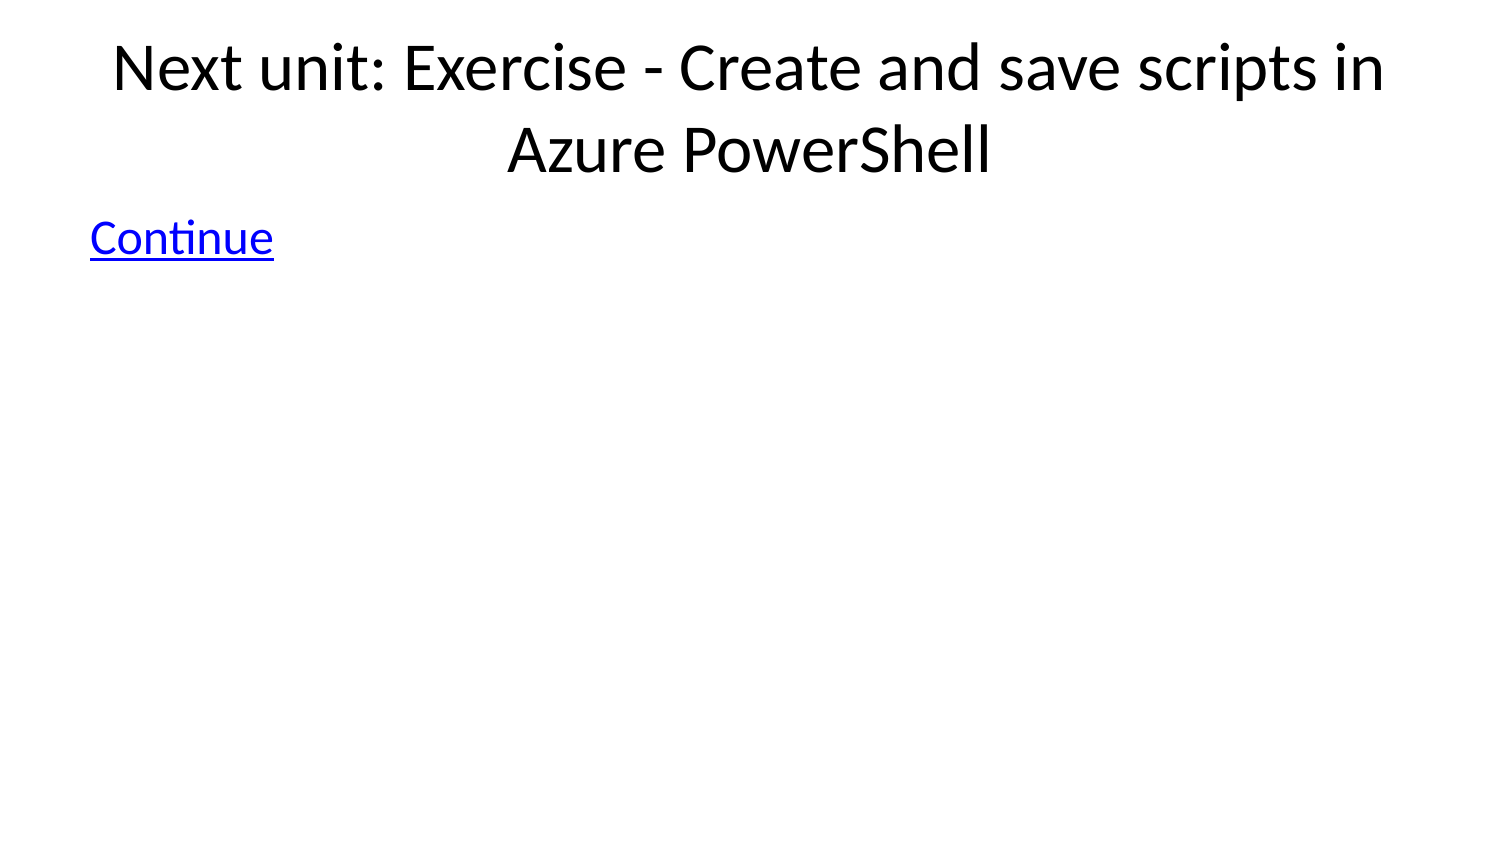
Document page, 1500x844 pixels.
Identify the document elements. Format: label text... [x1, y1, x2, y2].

list Continue [75, 196, 1425, 754]
title Next unit: Exercise - Create and save scripts in Azure PowerShell [75, 33, 1425, 175]
